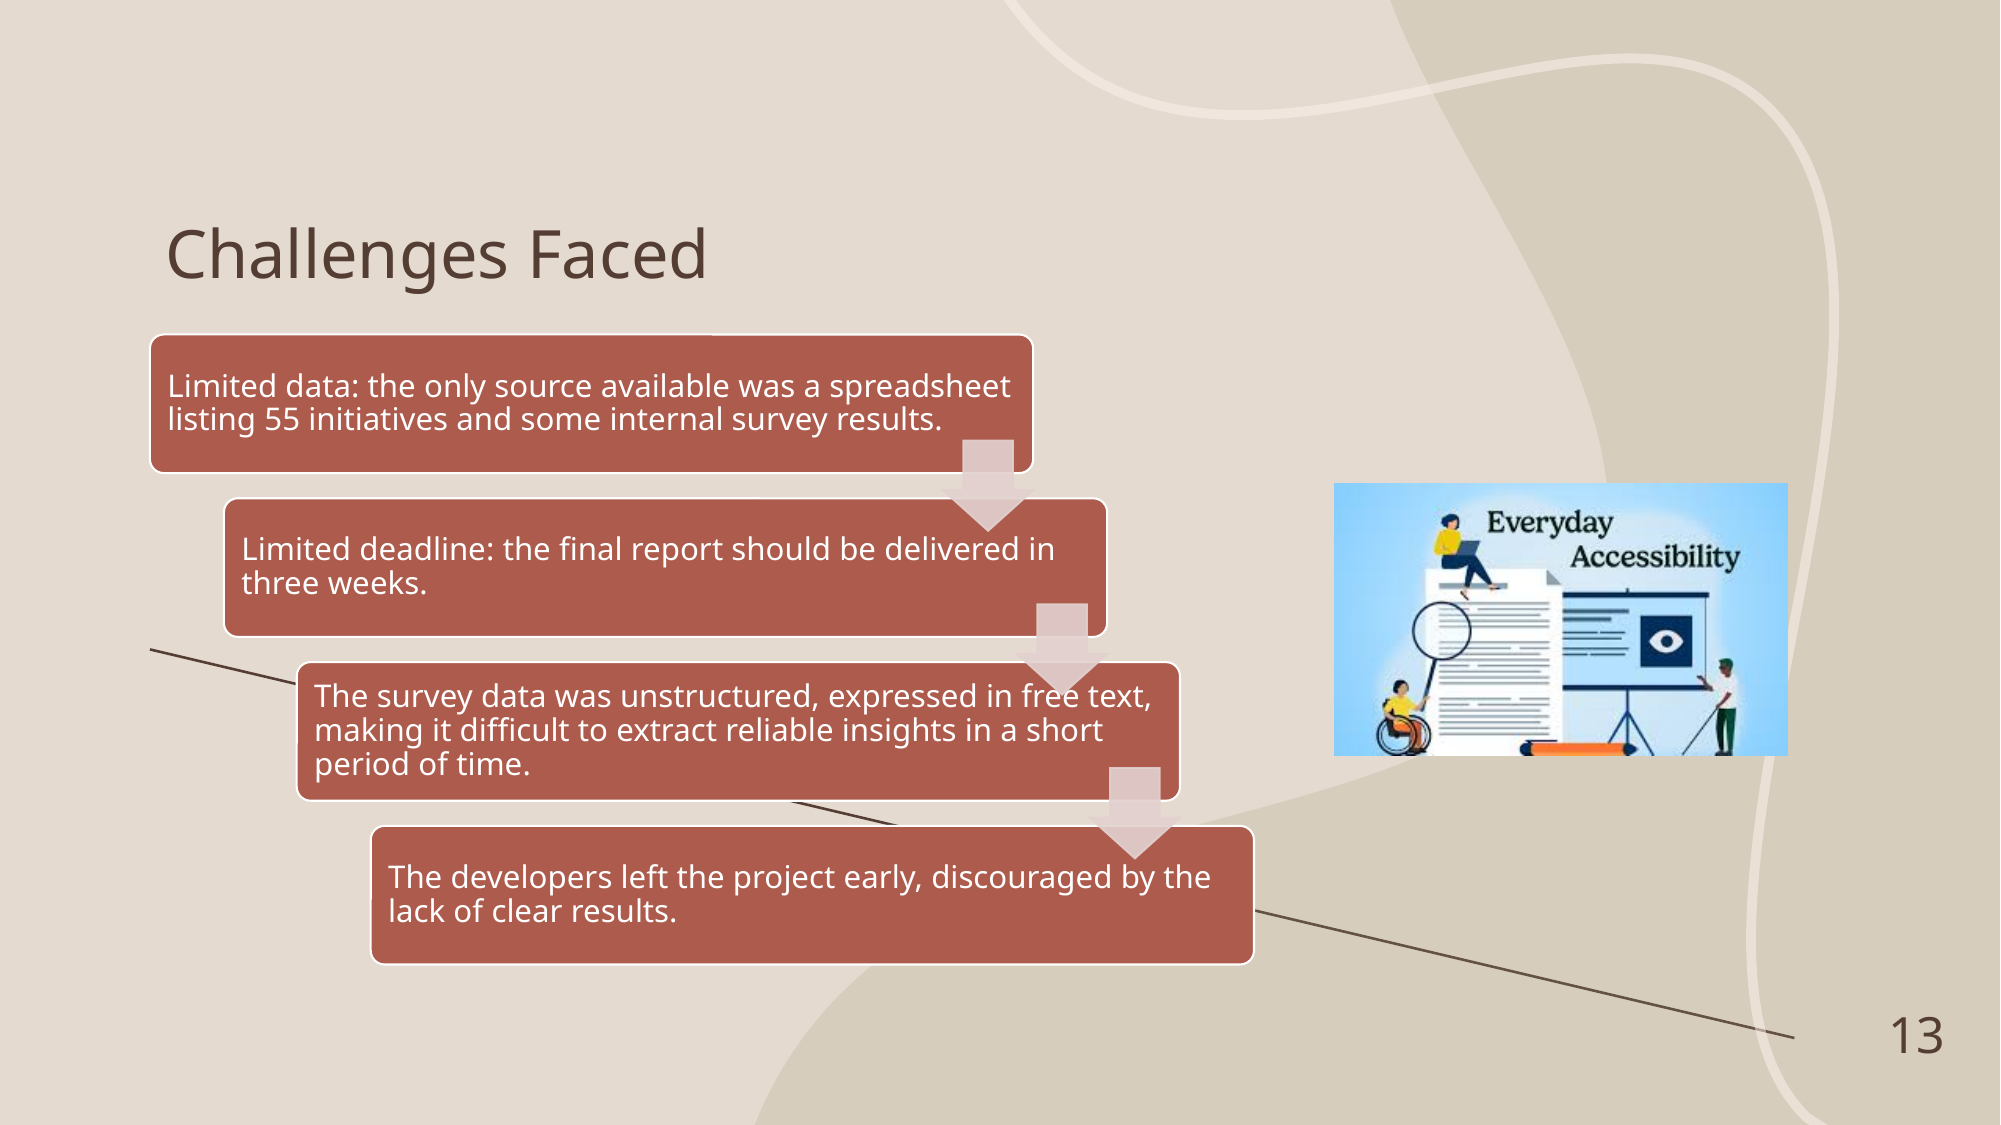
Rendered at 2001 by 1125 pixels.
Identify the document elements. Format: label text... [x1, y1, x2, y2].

slide_number 13 [1862, 964, 1971, 1112]
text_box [149, 334, 1254, 965]
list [1334, 483, 1788, 756]
title Challenges Faced [150, 149, 1850, 300]
